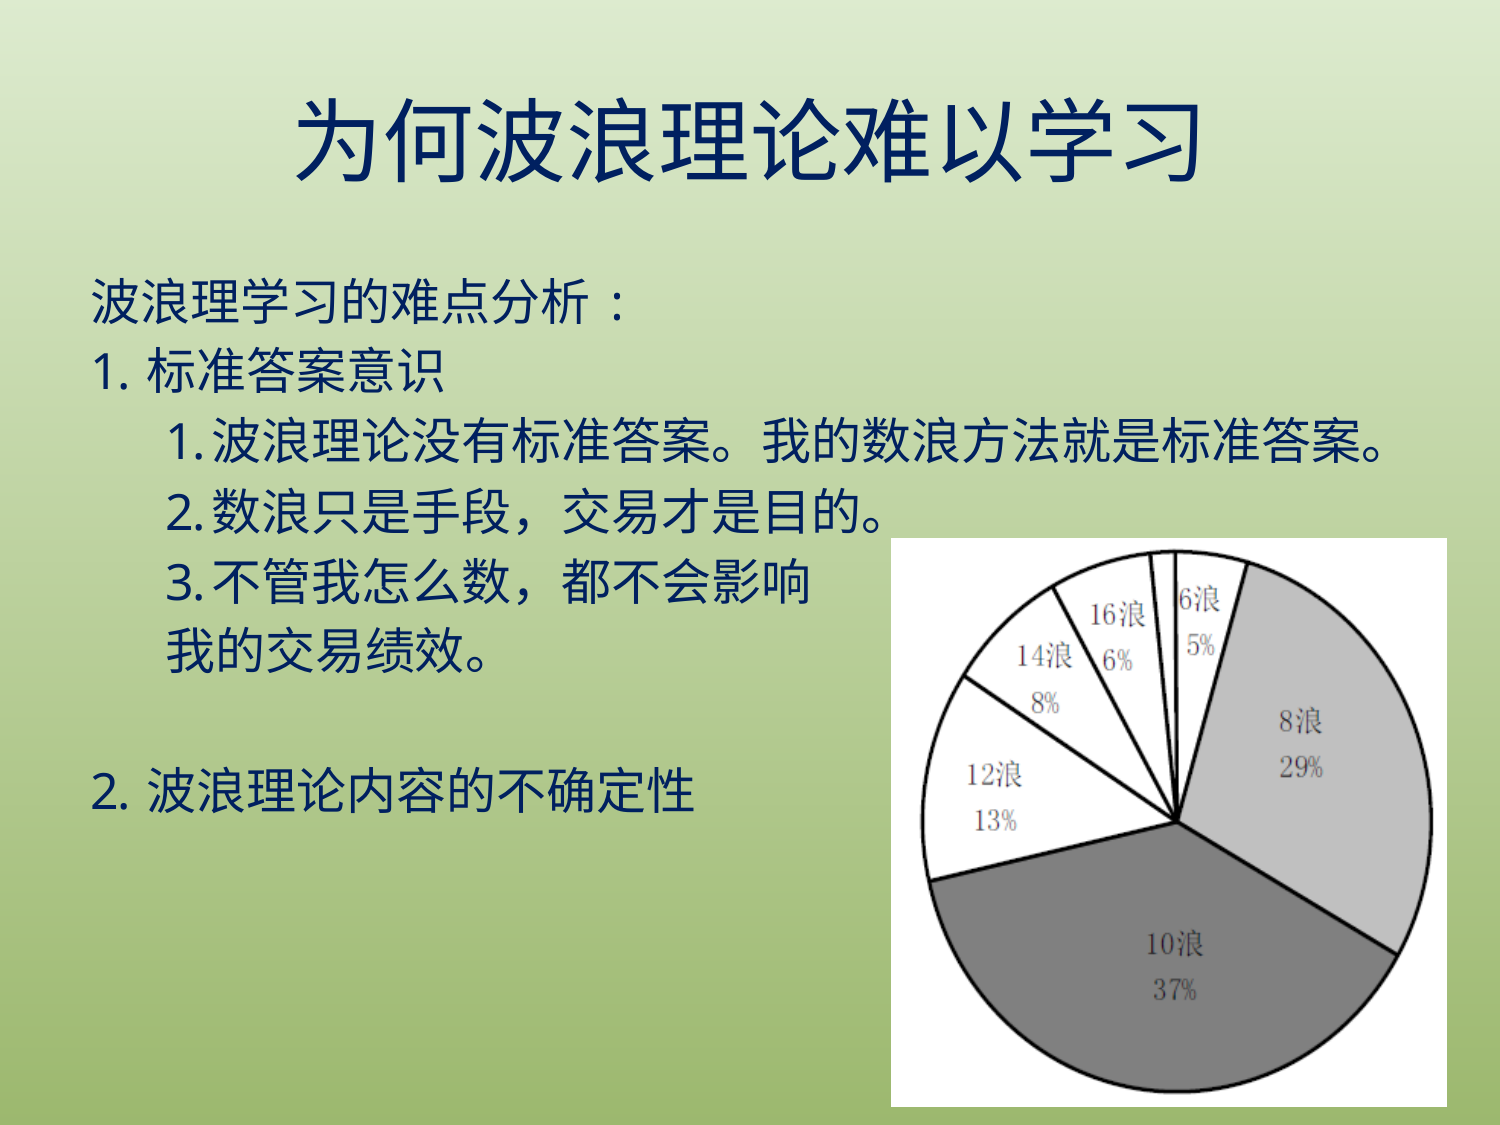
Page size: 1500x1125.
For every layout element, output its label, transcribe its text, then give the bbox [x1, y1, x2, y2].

title 为何波浪理论难以学习 [74, 44, 1426, 233]
list 波浪理学习的难点分析: 标准答案意识 波浪理论没有标准答案。我的数浪方法就是标准答案。 数浪只是手段，交易才是目的。 不管我怎么数，都不会影响 我的交易绩效。 波浪理论内容的不确定性 [74, 262, 1426, 1006]
picture [891, 538, 1448, 1107]
